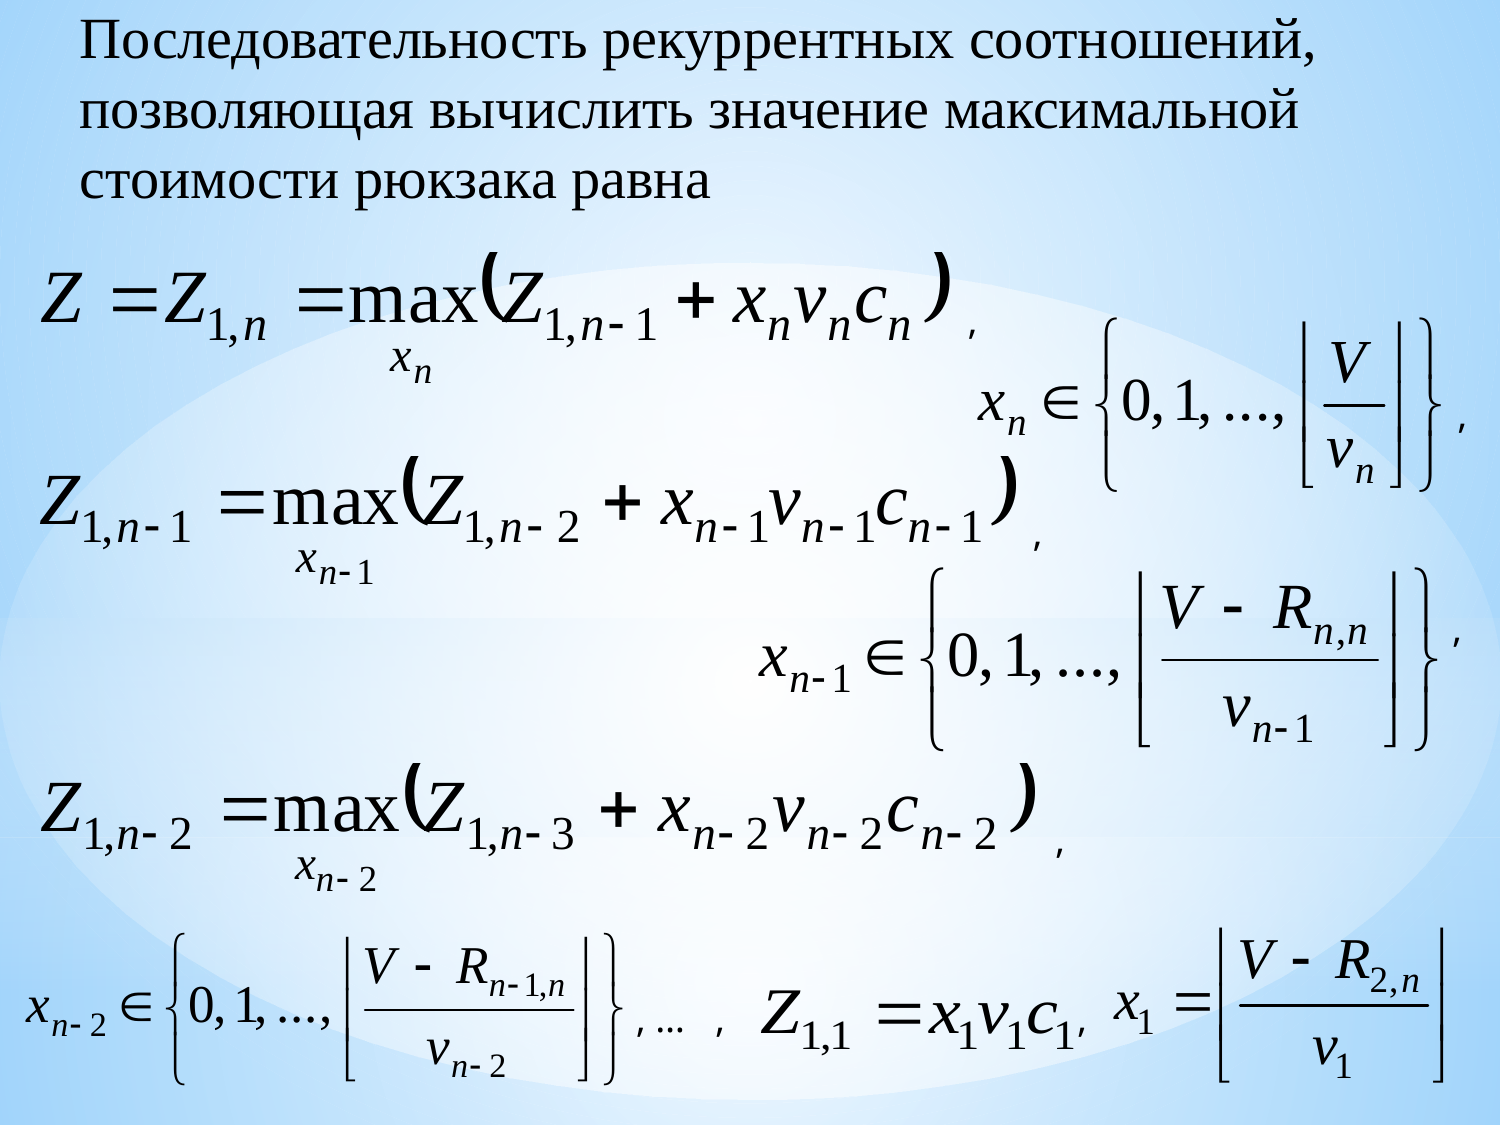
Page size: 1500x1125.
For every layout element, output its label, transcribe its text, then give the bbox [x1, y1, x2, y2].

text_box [17, 924, 633, 1096]
text_box , [1458, 383, 1483, 444]
text_box Последовательность рекуррентных соотношений, позволяющая вычислить значение максимальной стоимости рюкзака равна [64, 0, 1500, 218]
text_box , [1043, 808, 1080, 869]
text_box , [701, 987, 741, 1048]
text_box , [1453, 597, 1478, 658]
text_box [749, 972, 1083, 1071]
text_box , [1023, 512, 1058, 553]
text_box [747, 556, 1449, 764]
text_box , [1088, 987, 1098, 1048]
text_box , … [638, 987, 701, 1048]
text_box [967, 306, 1453, 504]
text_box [29, 252, 951, 398]
text_box , [956, 289, 993, 349]
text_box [29, 762, 1039, 906]
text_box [29, 455, 1018, 599]
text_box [1104, 916, 1466, 1095]
